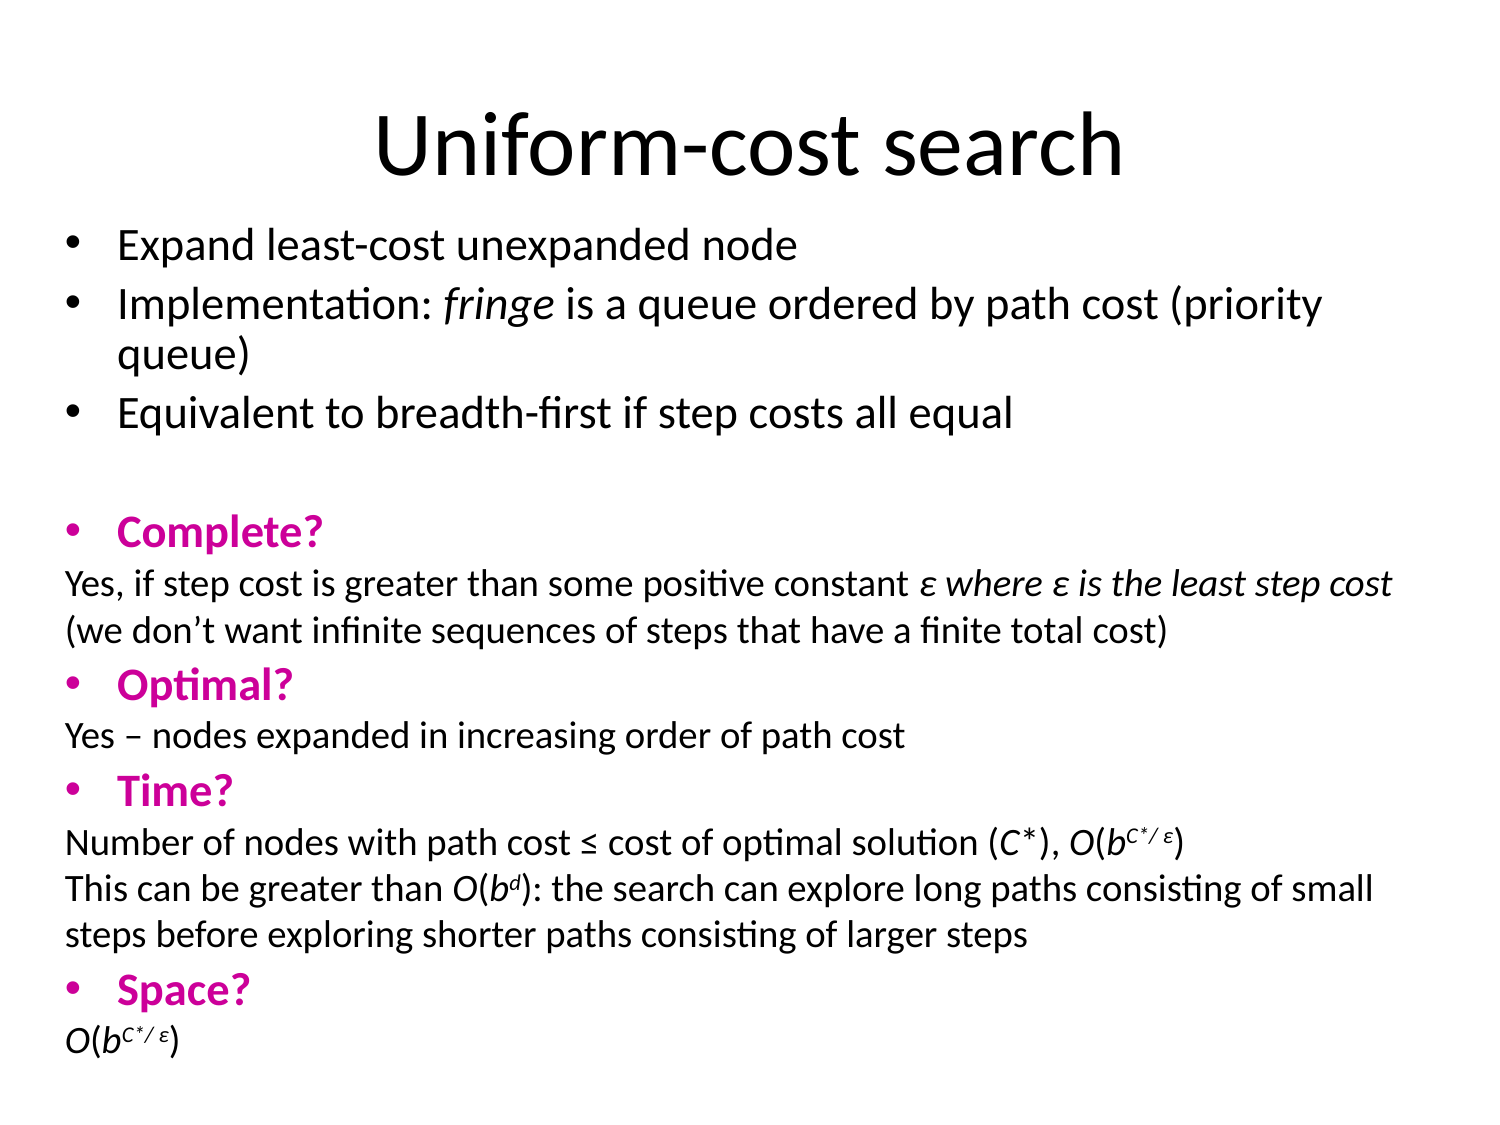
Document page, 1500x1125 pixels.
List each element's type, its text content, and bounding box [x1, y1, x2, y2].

text_box Uniform-cost search [75, 45, 1425, 212]
text_box Expand least-cost unexpanded node Implementation: fringe is a queue ordered by path cost (priority queue) Equivalent to breadth-first if step costs all equal Complete? Yes, if step cost is greater than some positive constant ε where ε is the least step cost (we don’t want infinite sequences of steps that have a finite total cost) Optimal? Yes – nodes expanded in increasing order of path cost Time? Number of nodes with path cost ≤ cost of optimal solution (C*), O(bC*/ ε) This can be greater than O(bd): the search can explore long paths consisting of small steps before exploring shorter paths consisting of larger steps Space? O(bC*/ ε) [49, 212, 1438, 1075]
